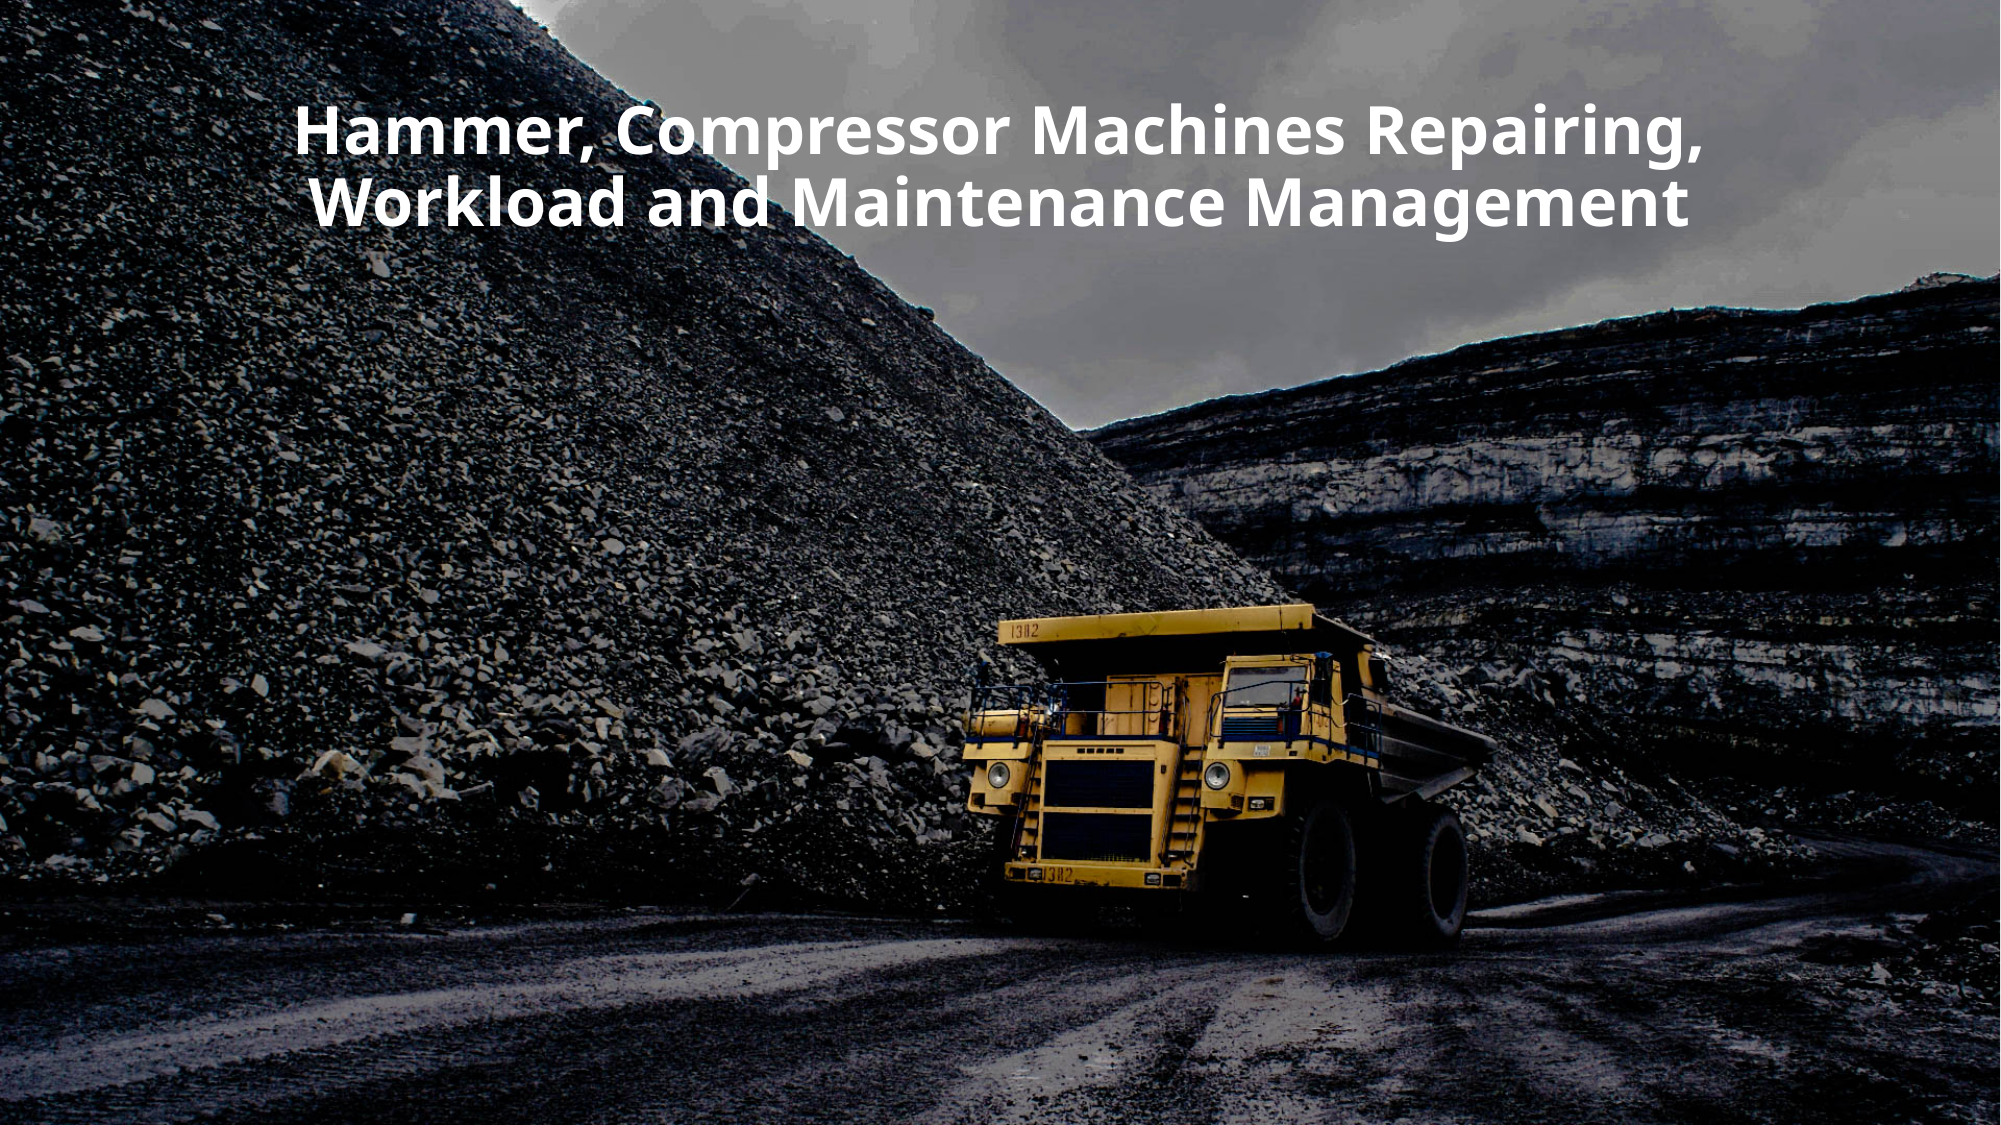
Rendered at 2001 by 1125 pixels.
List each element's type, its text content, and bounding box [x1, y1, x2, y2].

title Hammer, Compressor Machines Repairing, Workload and Maintenance Management [137, 59, 1863, 278]
picture [0, 0, 2001, 1125]
